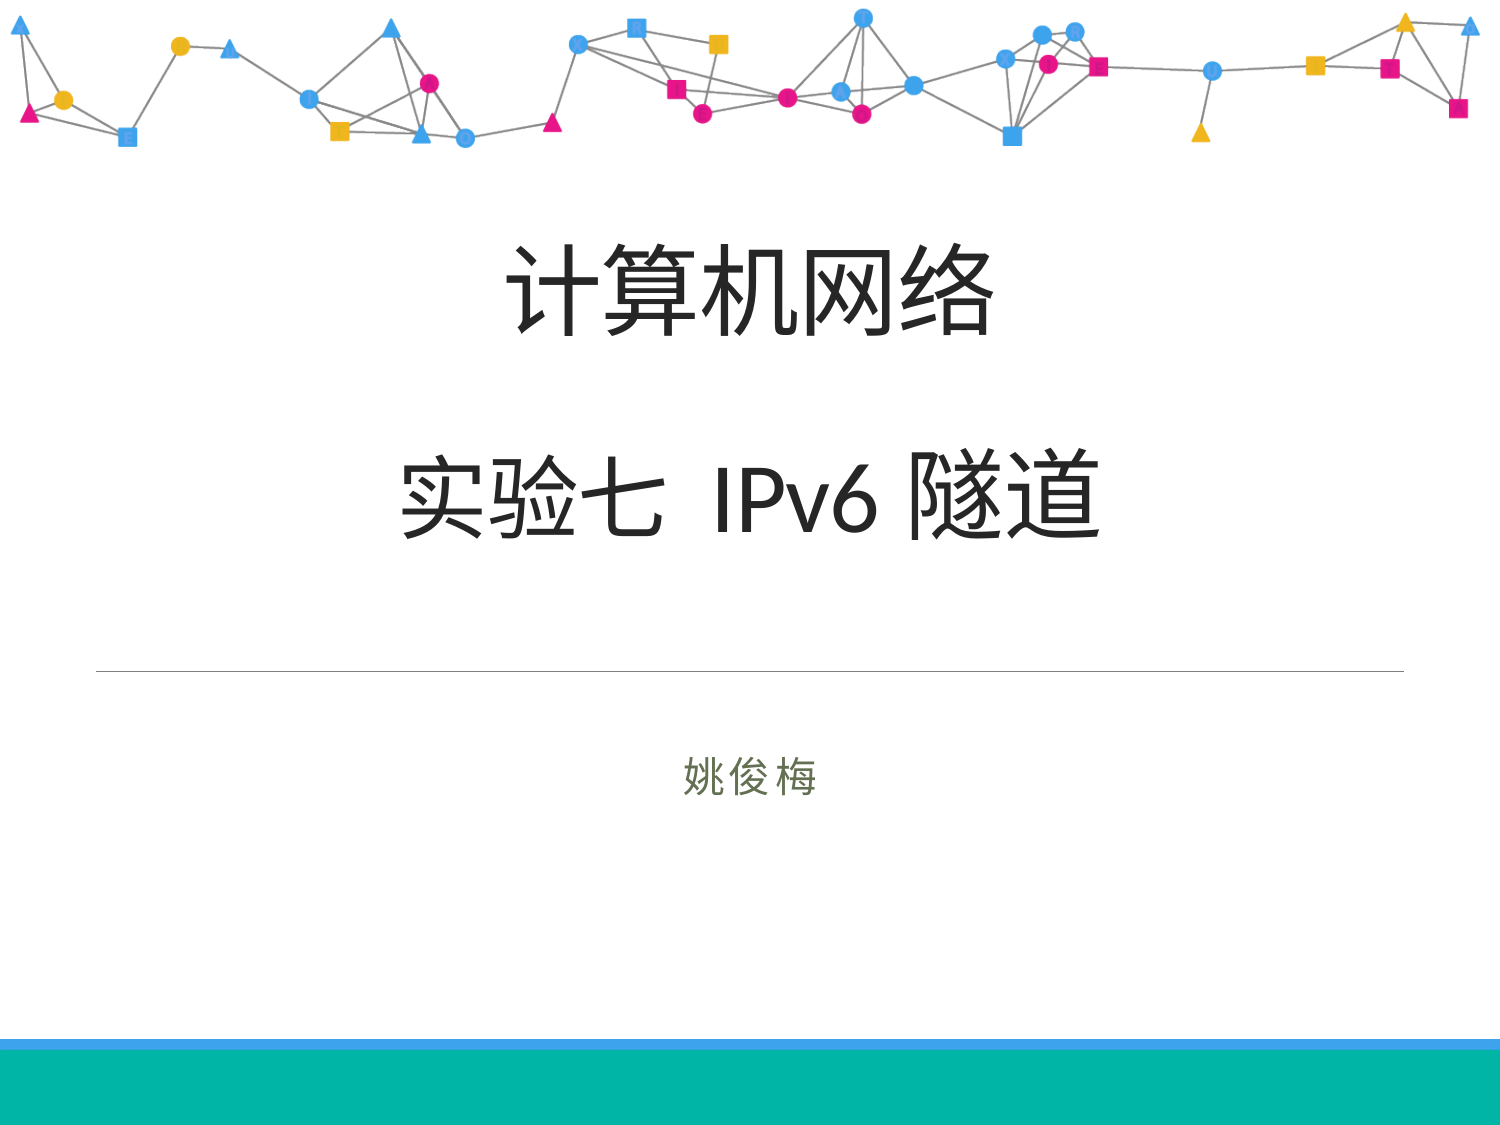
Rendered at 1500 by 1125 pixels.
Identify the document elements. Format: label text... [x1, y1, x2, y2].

title 计算机网络 实验七 IPv6隧道 [97, 129, 1403, 671]
subtitle 姚俊梅 [96, 688, 1404, 919]
picture [0, 0, 1500, 165]
